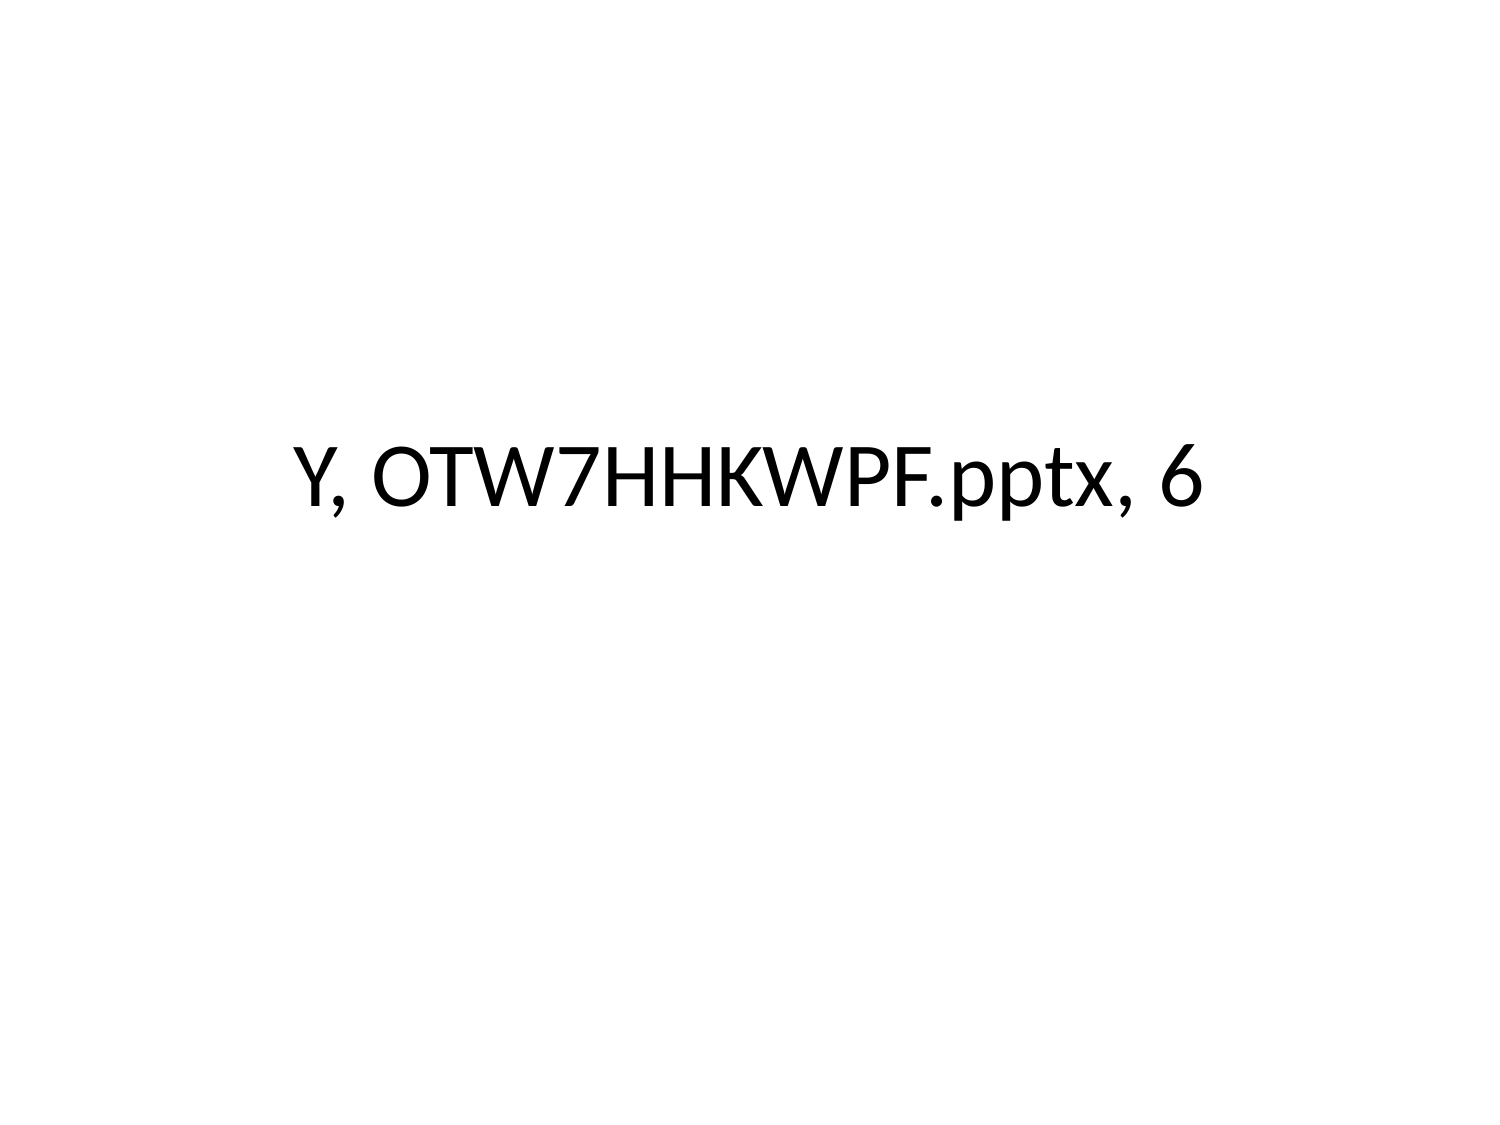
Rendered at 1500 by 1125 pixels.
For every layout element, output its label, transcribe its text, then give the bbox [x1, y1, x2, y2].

title Y, OTW7HHKWPF.pptx, 6 [112, 349, 1388, 591]
